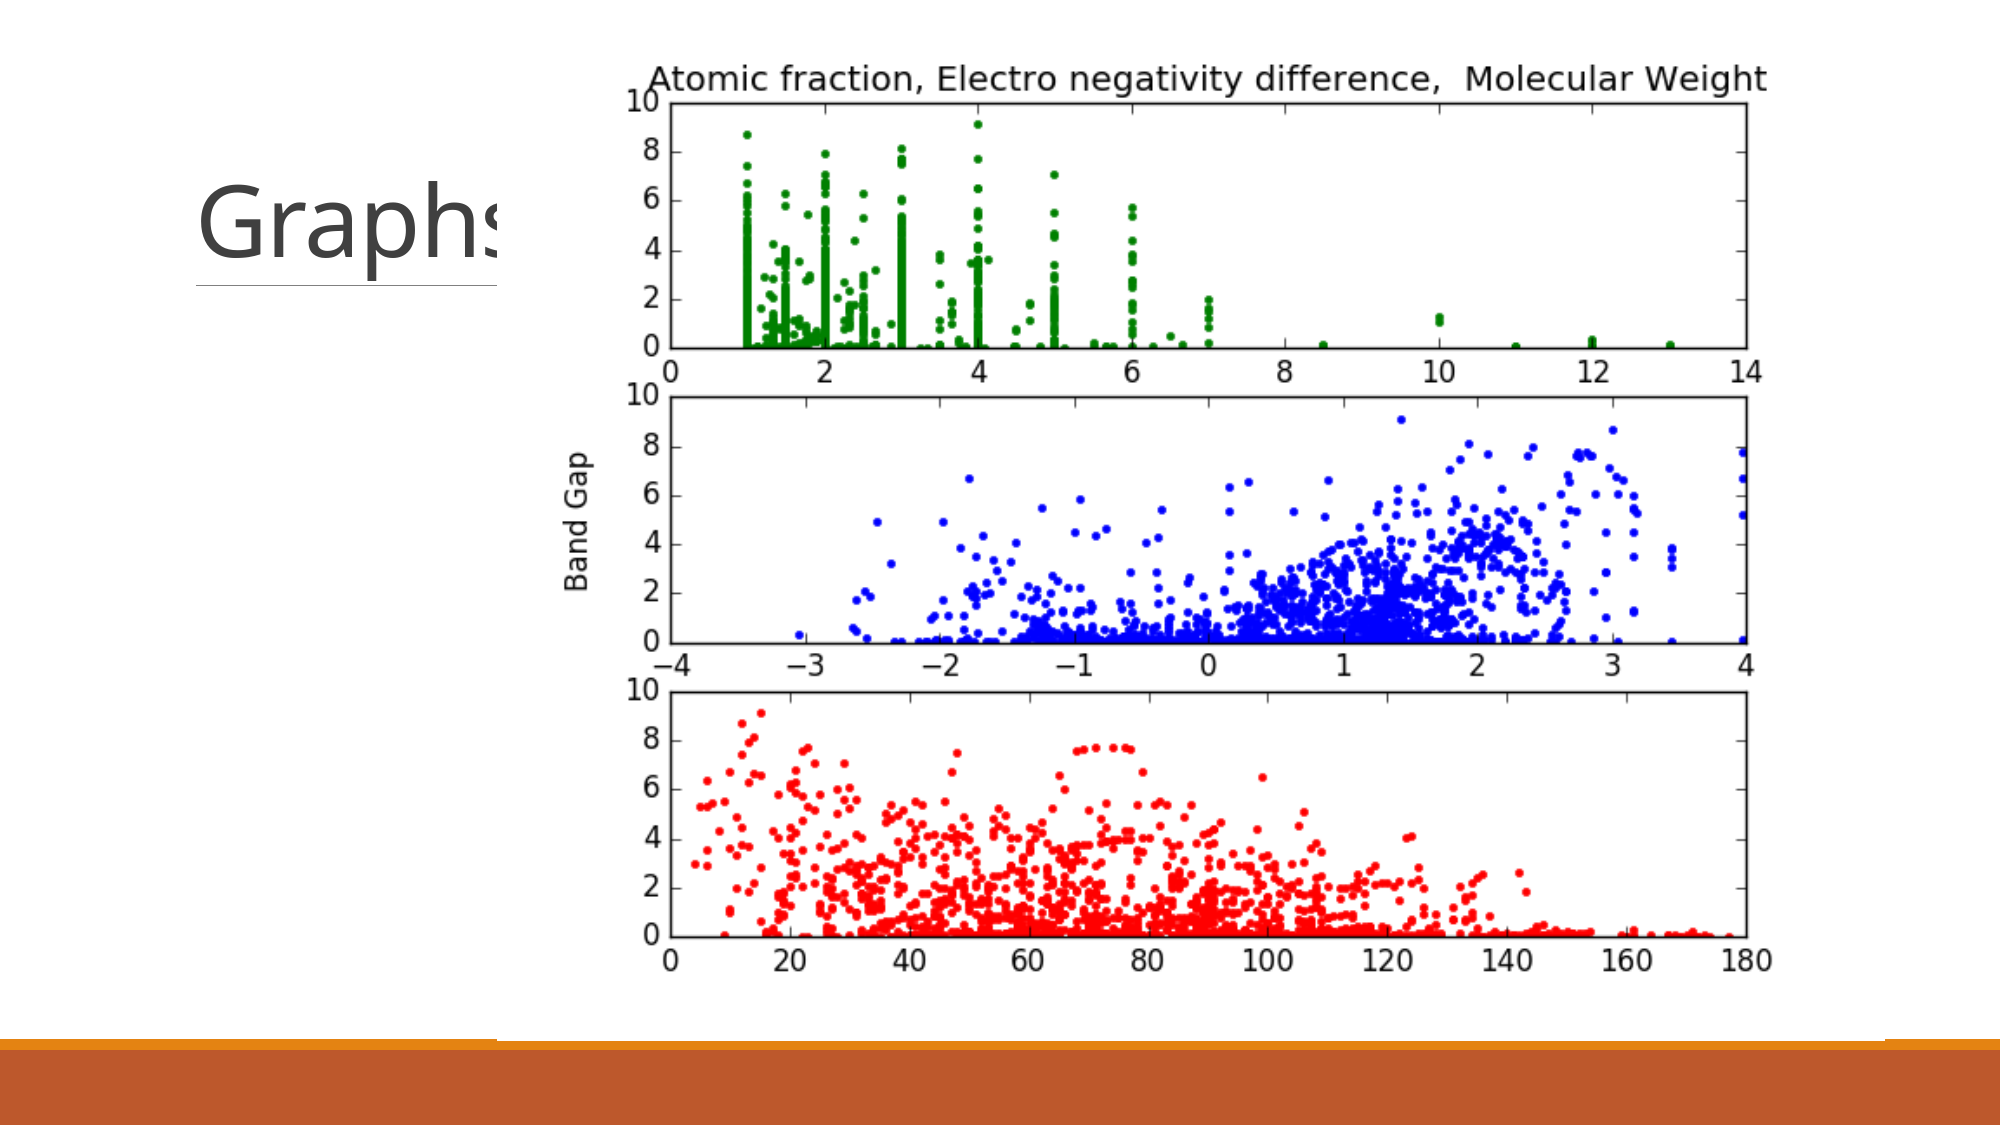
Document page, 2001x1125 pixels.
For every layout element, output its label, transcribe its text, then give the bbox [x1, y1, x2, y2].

title Graphs [180, 47, 495, 285]
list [497, 0, 1886, 1041]
